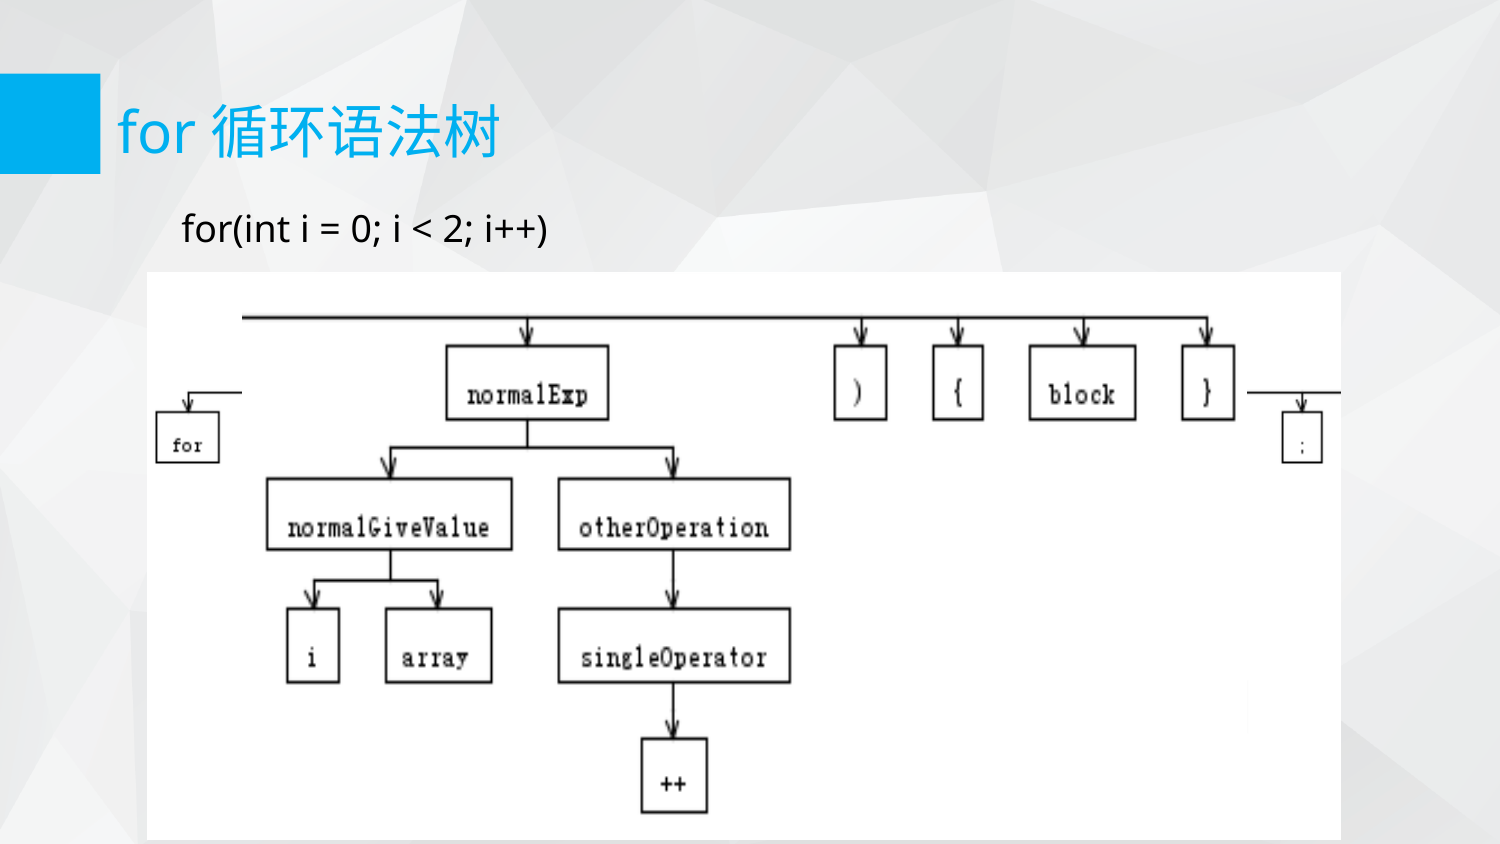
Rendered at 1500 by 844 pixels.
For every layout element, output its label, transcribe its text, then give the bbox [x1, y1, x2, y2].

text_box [0, 73, 585, 175]
text_box for(int i = 0; i < 2; i++) [166, 197, 564, 258]
picture [0, 0, 1500, 844]
